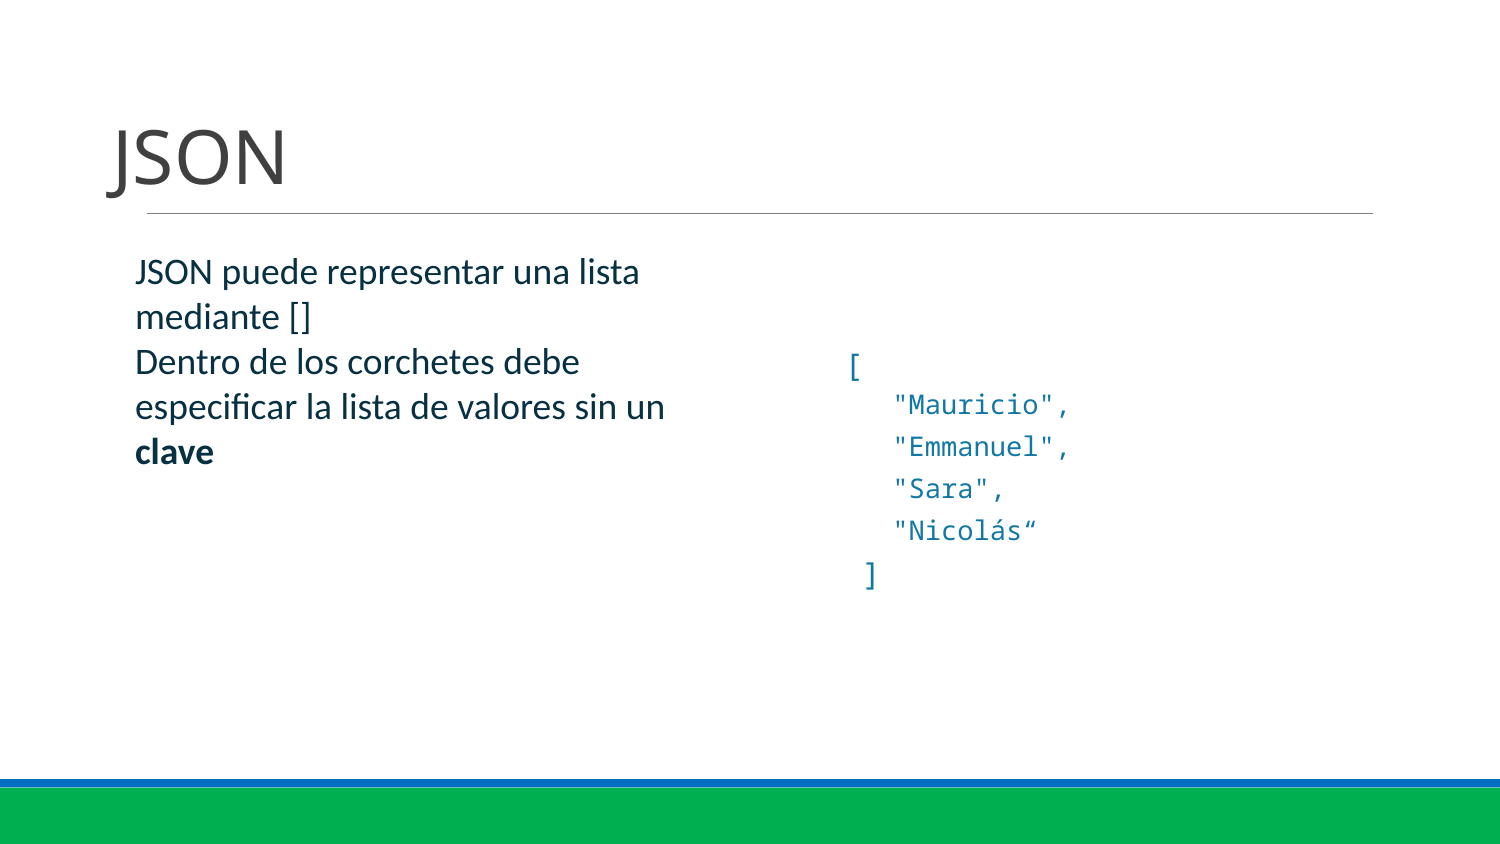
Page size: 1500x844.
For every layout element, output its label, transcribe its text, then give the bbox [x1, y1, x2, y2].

text_box [ "Mauricio", "Emmanuel", "Sara", "Nicolás“ ] [829, 344, 1500, 669]
text_box JSON [112, 109, 1388, 200]
list JSON puede representar una lista mediante [] Dentro de los corchetes debe especificar la lista de valores sin un clave [135, 246, 724, 597]
